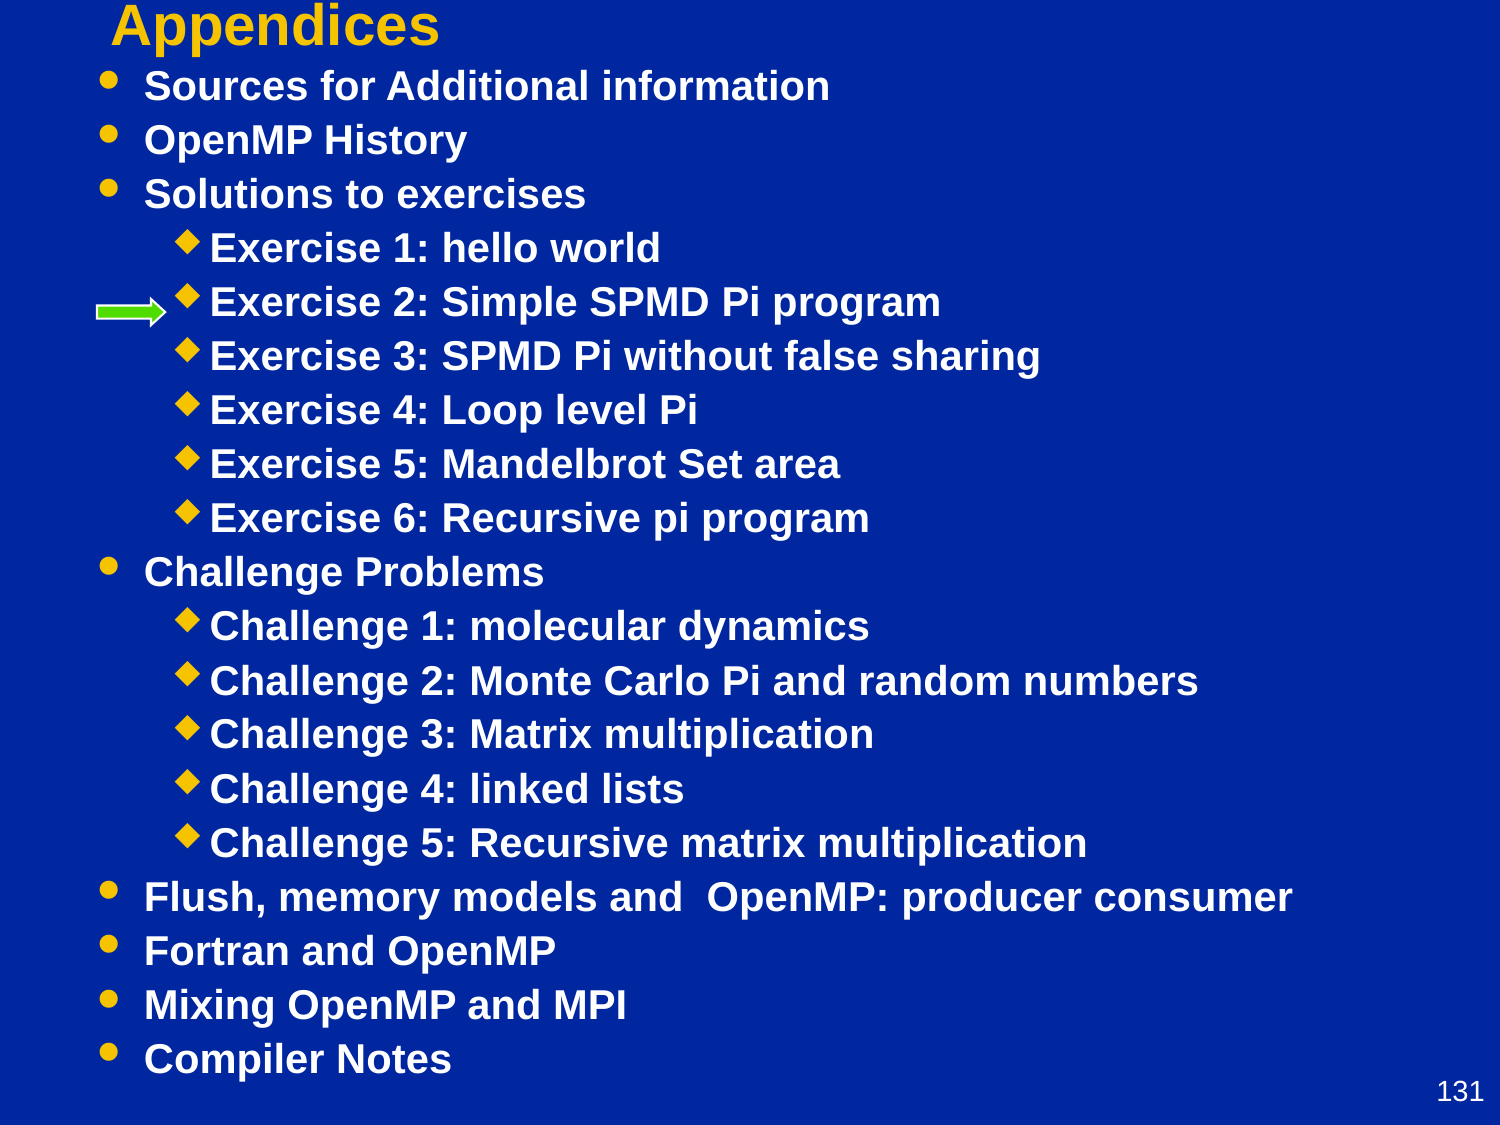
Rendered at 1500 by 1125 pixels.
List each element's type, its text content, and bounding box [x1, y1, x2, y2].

text_box [96, 298, 166, 326]
title Appendices [95, 0, 1500, 75]
list Sources for Additional information OpenMP History Solutions to exercises Exercise 1: hello world Exercise 2: Simple SPMD Pi program Exercise 3: SPMD Pi without false sharing Exercise 4: Loop level Pi Exercise 5: Mandelbrot Set area Exercise 6: Recursive pi program Challenge Problems Challenge 1: molecular dynamics Challenge 2: Monte Carlo Pi and random numbers Challenge 3: Matrix multiplication Challenge 4: linked lists Challenge 5: Recursive matrix multiplication Flush, memory models and OpenMP: producer consumer Fortran and OpenMP Mixing OpenMP and MPI Compiler Notes [81, 59, 1441, 1063]
slide_number 131 [1334, 1064, 1500, 1123]
